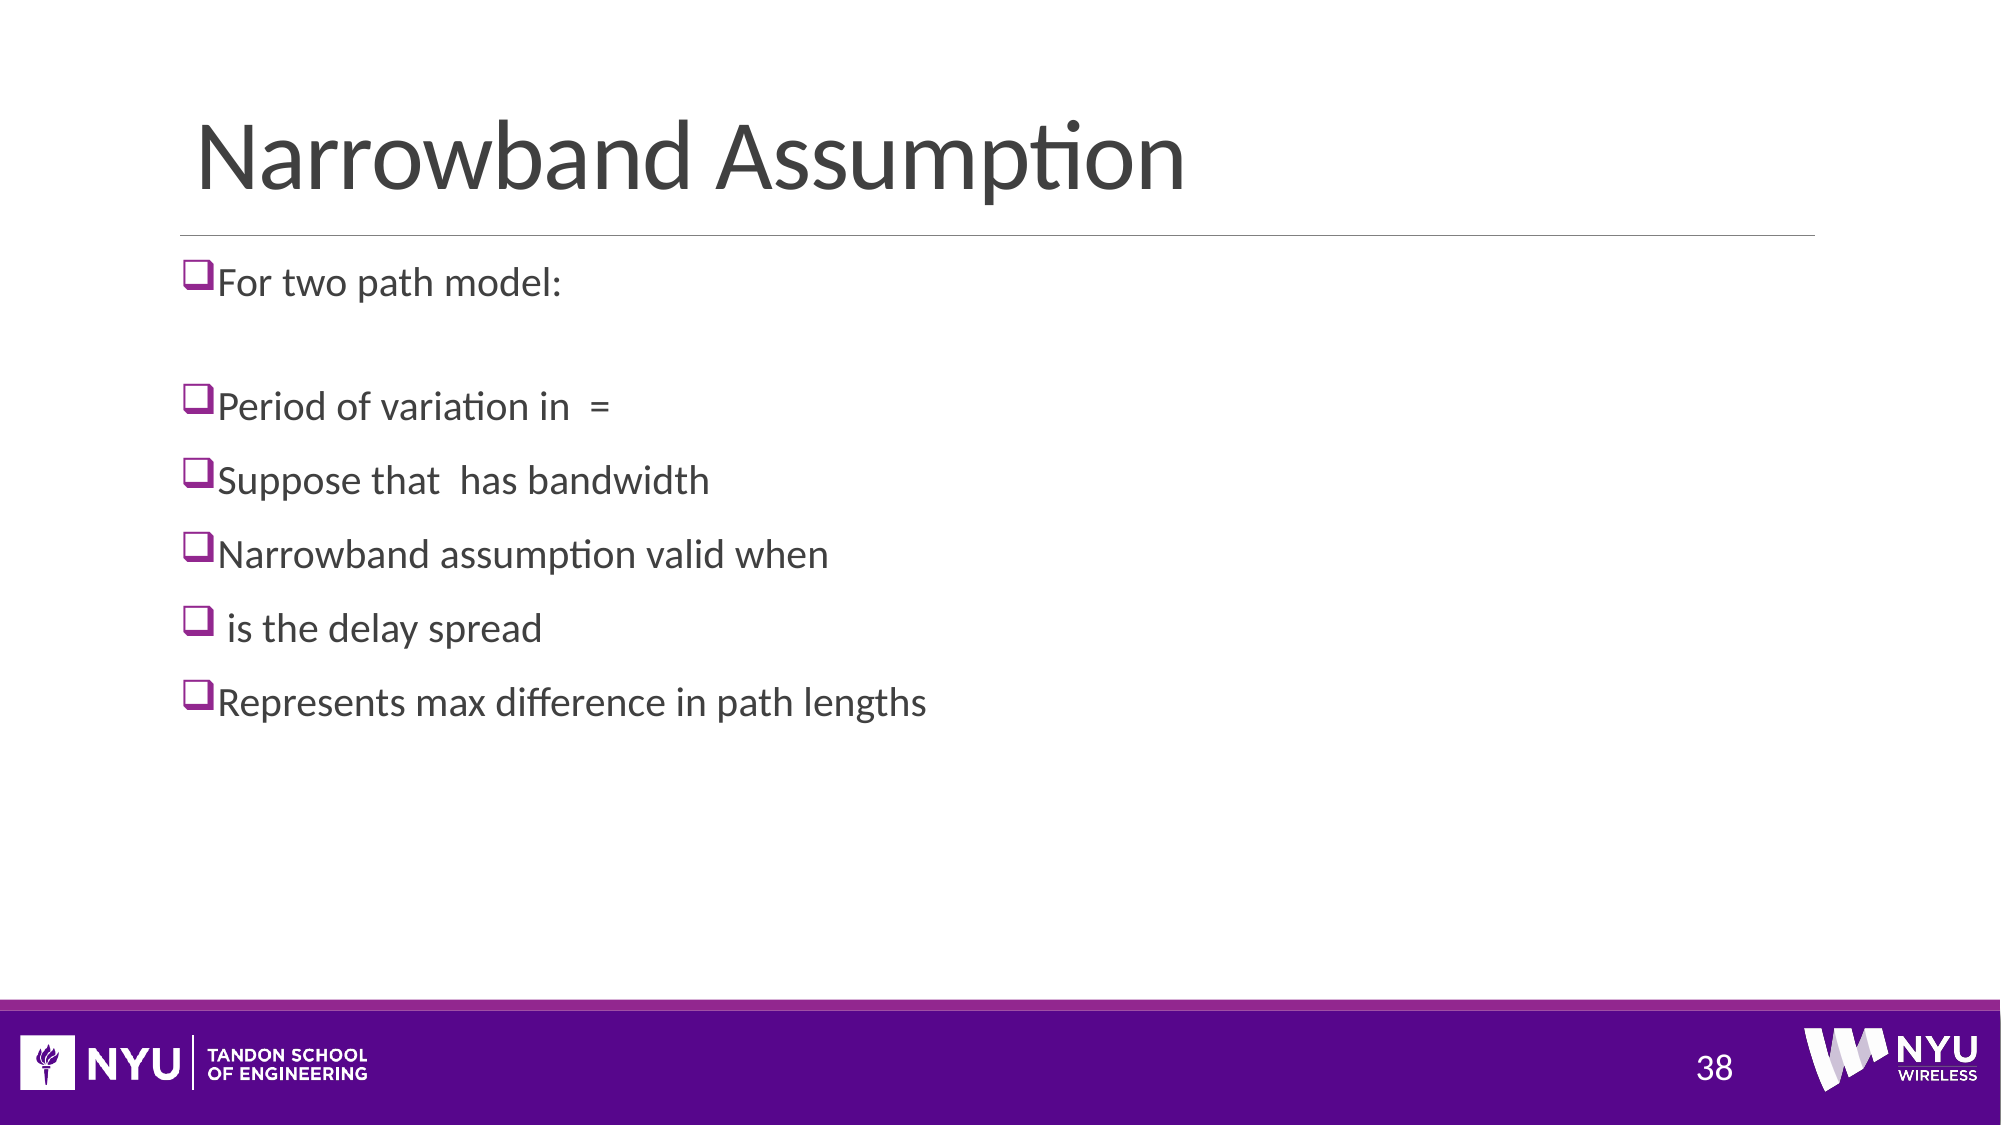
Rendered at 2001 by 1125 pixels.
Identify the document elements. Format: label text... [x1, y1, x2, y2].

title Narrowband Assumption [180, 47, 1830, 218]
slide_number 38 [1533, 1035, 1749, 1096]
